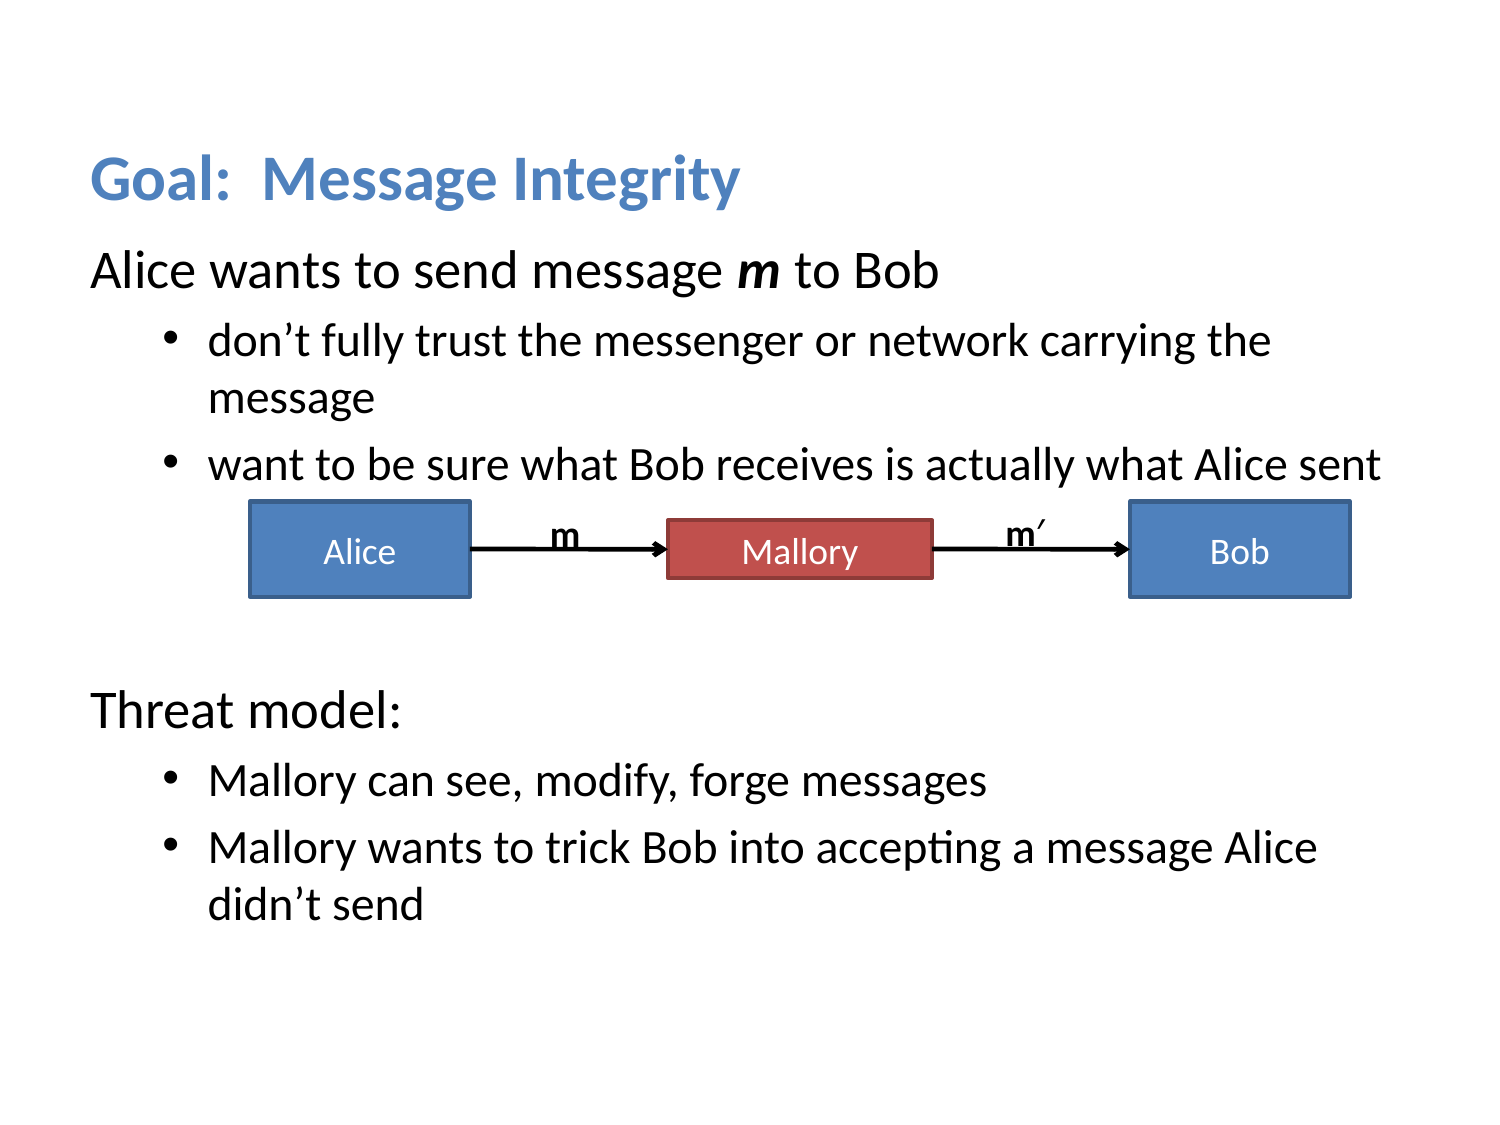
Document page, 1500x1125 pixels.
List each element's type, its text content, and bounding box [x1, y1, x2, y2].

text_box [249, 501, 1351, 597]
list Goal: Message Integrity Alice wants to send message m to Bob don’t fully trust the messenger or network carrying the message want to be sure what Bob receives is actually what Alice sent Threat model: Mallory can see, modify, forge messages Mallory wants to trick Bob into accepting a message Alice didn’t send [75, 127, 1425, 981]
